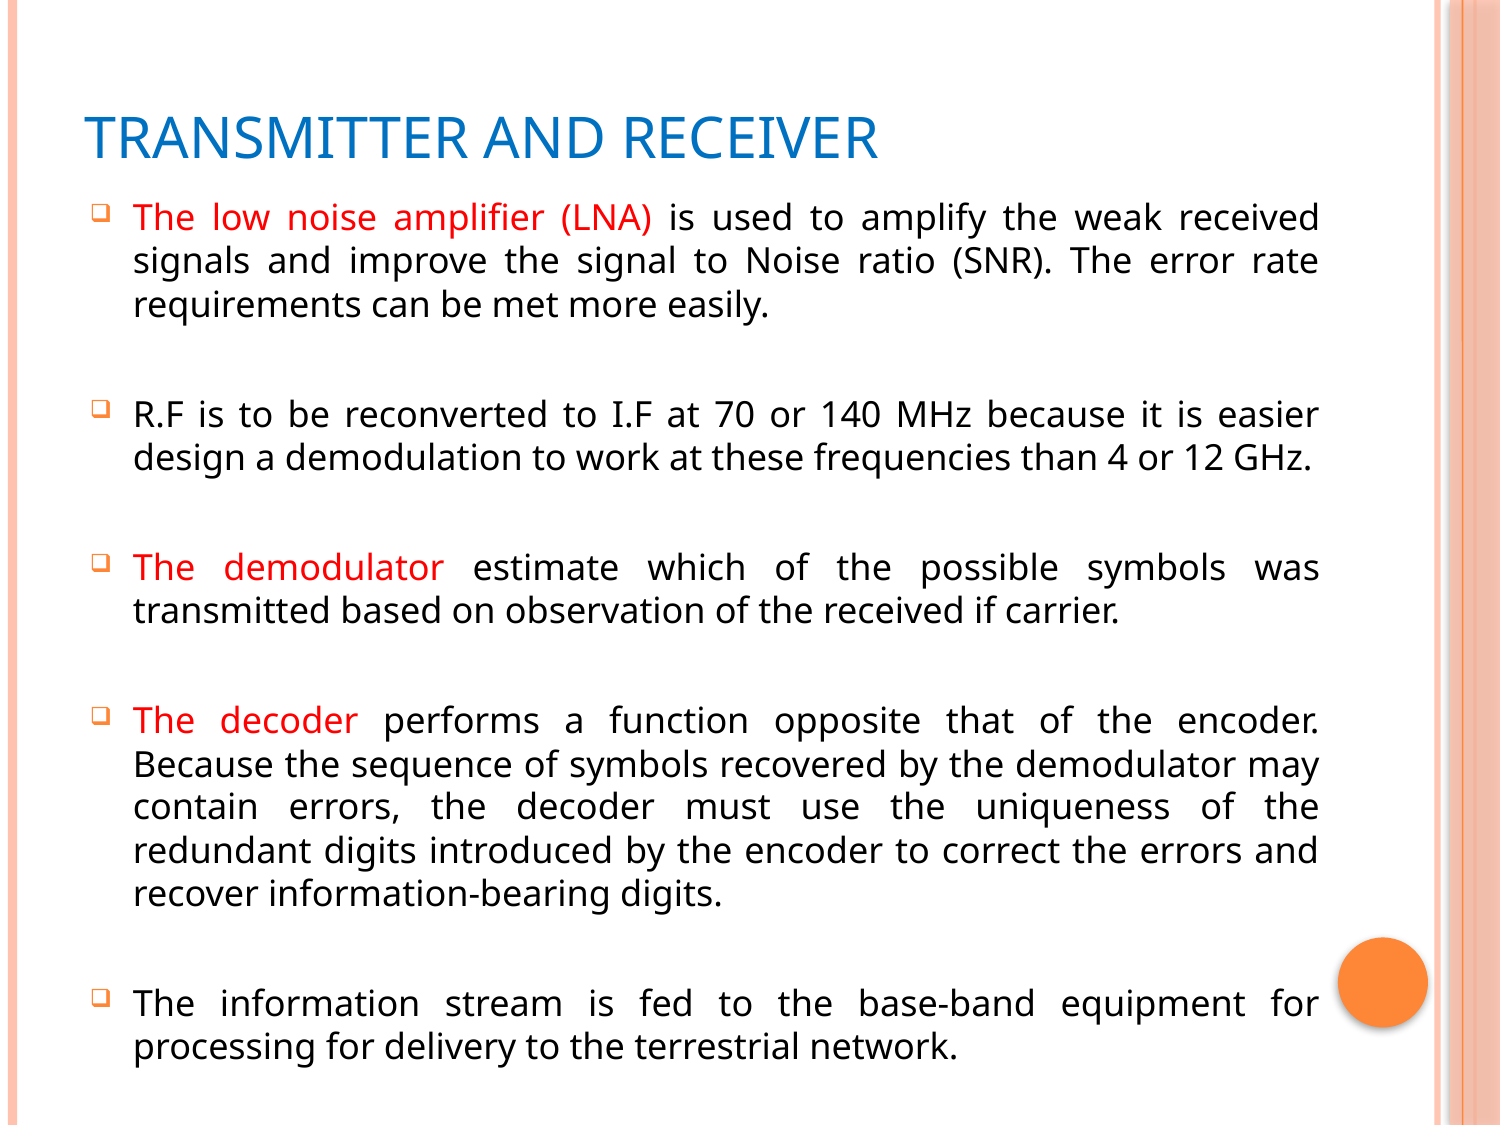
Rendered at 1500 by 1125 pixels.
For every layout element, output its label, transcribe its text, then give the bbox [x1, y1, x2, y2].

title Transmitter and receiver [70, 93, 1296, 178]
list The low noise amplifier (LNA) is used to amplify the weak received signals and improve the signal to Noise ratio (SNR). The error rate requirements can be met more easily. R.F is to be reconverted to I.F at 70 or 140 MHz because it is easier design a demodulation to work at these frequencies than 4 or 12 GHz. The demodulator estimate which of the possible symbols was transmitted based on observation of the received if carrier. The decoder performs a function opposite that of the encoder. Because the sequence of symbols recovered by the demodulator may contain errors, the decoder must use the uniqueness of the redundant digits introduced by the encoder to correct the errors and recover information-bearing digits. The information stream is fed to the base-band equipment for processing for delivery to the terrestrial network. [75, 187, 1336, 1090]
